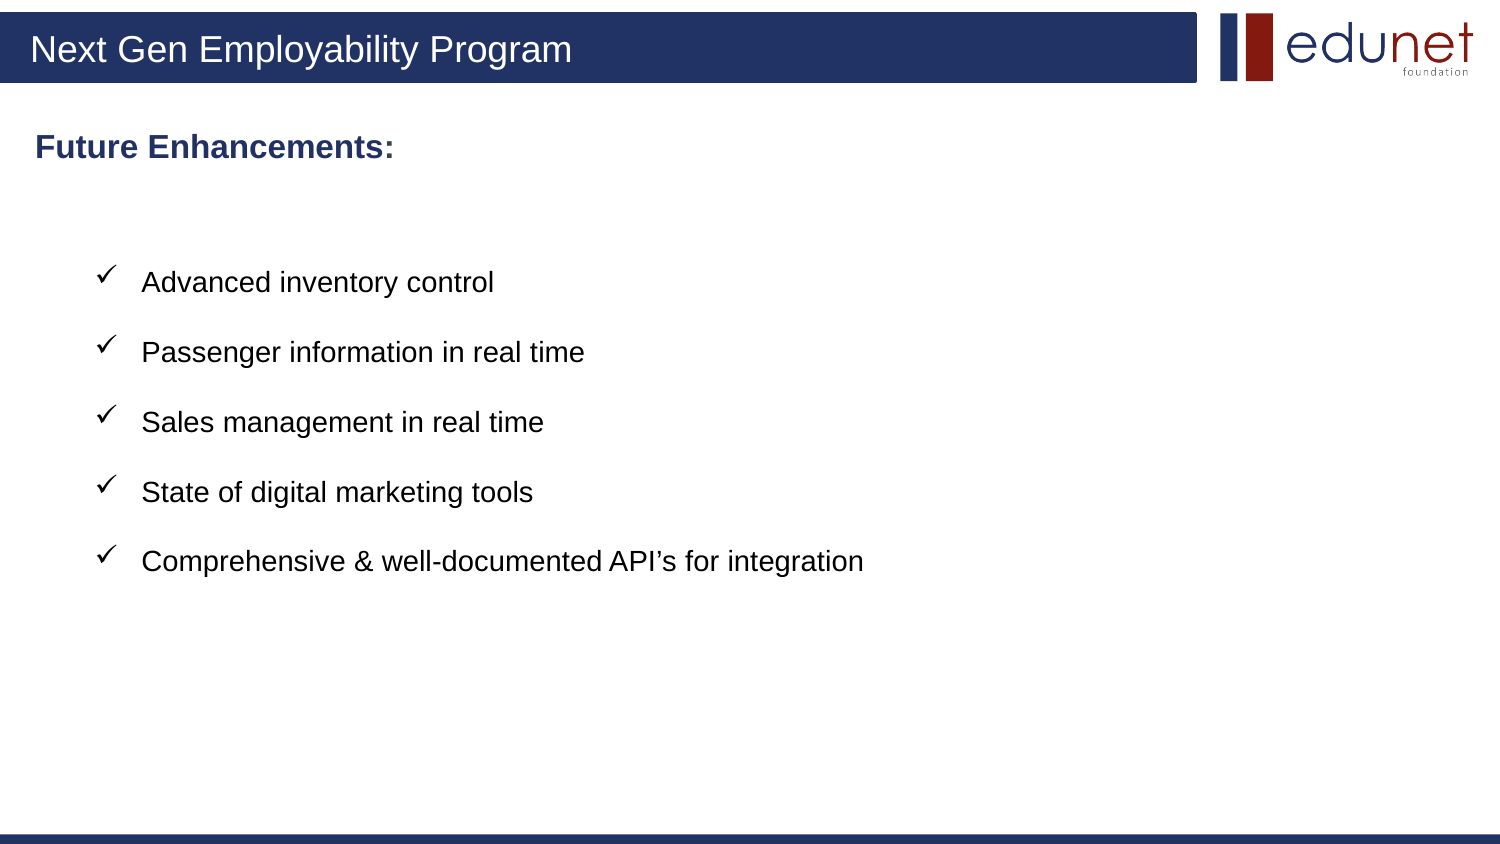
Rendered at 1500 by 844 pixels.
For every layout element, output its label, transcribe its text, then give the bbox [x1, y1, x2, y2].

picture [1279, 14, 1482, 83]
text_box Advanced inventory control Passenger information in real time Sales management in real time State of digital marketing tools Comprehensive & well-documented API’s for integration [79, 255, 1412, 586]
title Future Enhancements: [35, 118, 1417, 208]
